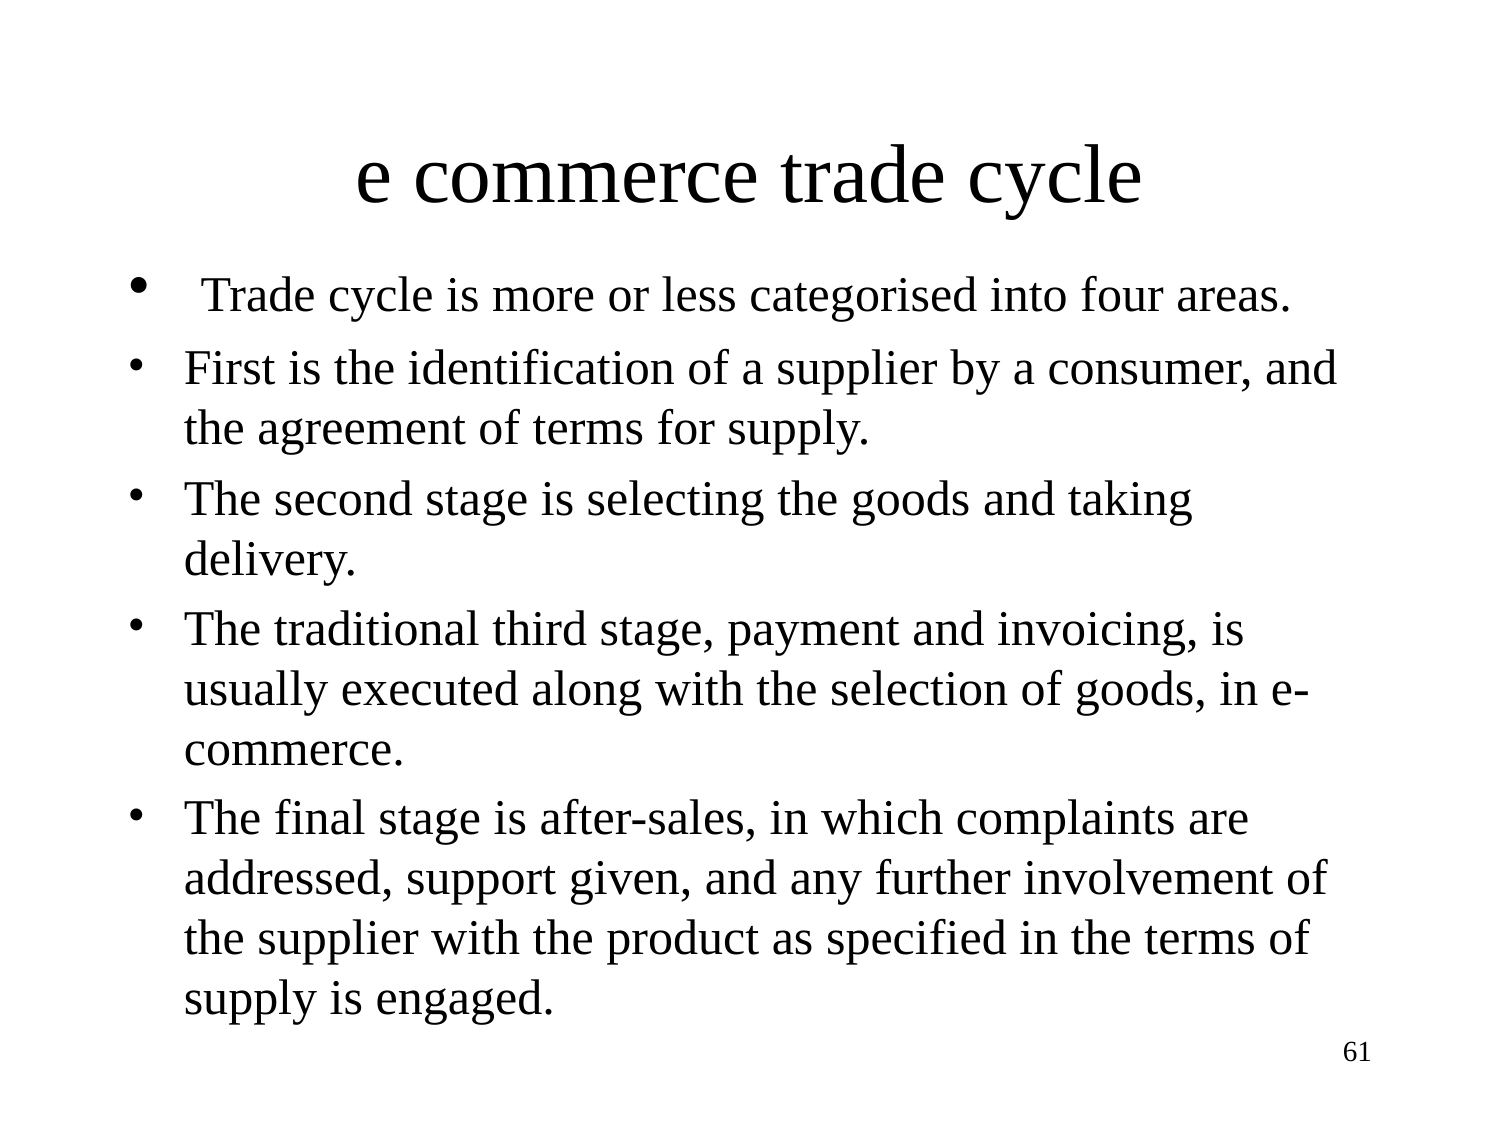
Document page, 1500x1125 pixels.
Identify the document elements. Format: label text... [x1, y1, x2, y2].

list Trade cycle is more or less categorised into four areas. First is the identification of a supplier by a consumer, and the agreement of terms for supply. The second stage is selecting the goods and taking delivery. The traditional third stage, payment and invoicing, is usually executed along with the selection of goods, in e-commerce. The final stage is after-sales, in which complaints are addressed, support given, and any further involvement of the supplier with the product as specified in the terms of supply is engaged. [112, 237, 1388, 1000]
title e commerce trade cycle [112, 99, 1388, 237]
slide_number ‹#› [1074, 1025, 1388, 1100]
